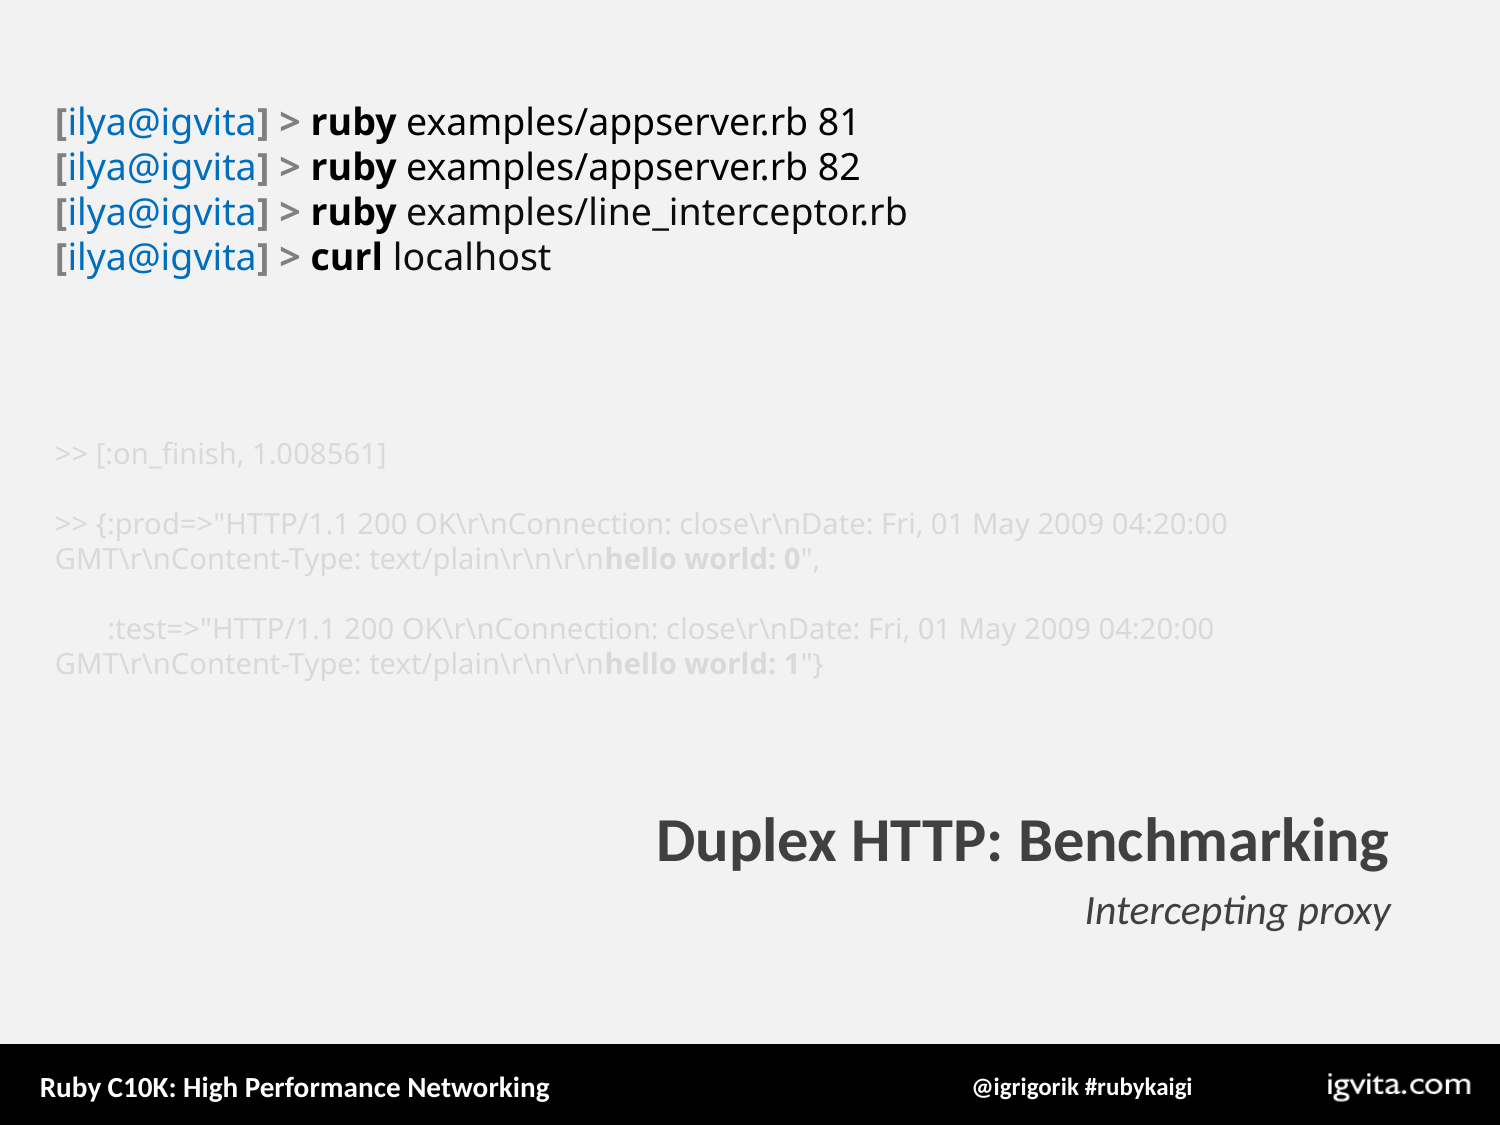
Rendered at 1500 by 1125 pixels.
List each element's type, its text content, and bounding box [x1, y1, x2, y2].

text_box >> [:on_finish, 1.008561] >> {:prod=>"HTTP/1.1 200 OK\r\nConnection: close\r\nDate: Fri, 01 May 2009 04:20:00 GMT\r\nContent-Type: text/plain\r\n\r\nhello world: 0", :test=>"HTTP/1.1 200 OK\r\nConnection: close\r\nDate: Fri, 01 May 2009 04:20:00 GMT\r\nContent-Type: text/plain\r\n\r\nhello world: 1"} [40, 427, 1294, 688]
list Duplex HTTP: Benchmarking Intercepting proxy [130, 694, 1406, 941]
text_box [ilya@igvita] > ruby examples/appserver.rb 81 [ilya@igvita] > ruby examples/appserver.rb 82 [ilya@igvita] > ruby examples/line_interceptor.rb [ilya@igvita] > curl localhost [40, 90, 1294, 286]
picture [1323, 1070, 1475, 1105]
